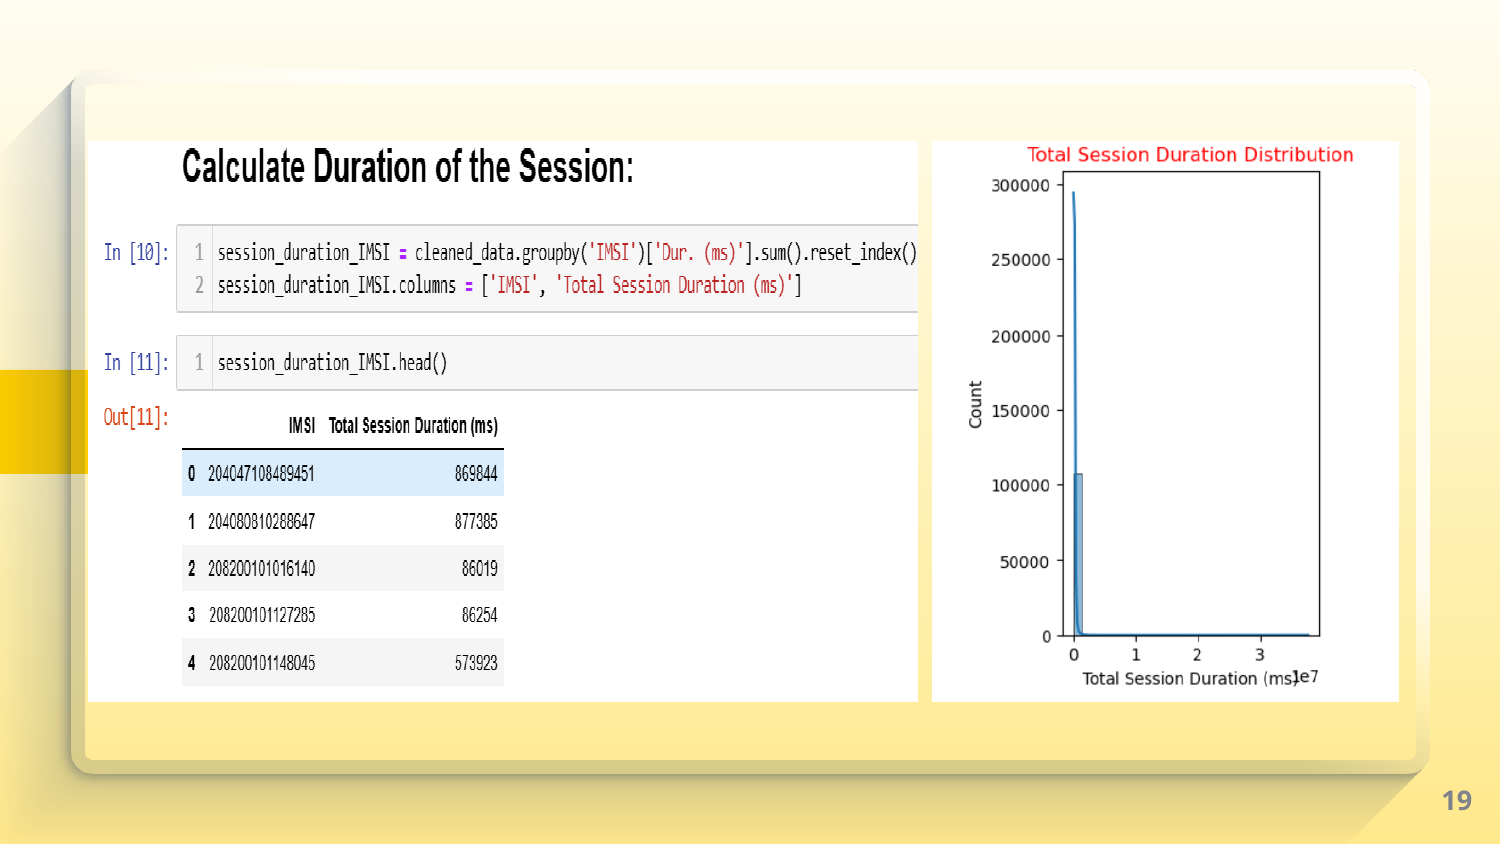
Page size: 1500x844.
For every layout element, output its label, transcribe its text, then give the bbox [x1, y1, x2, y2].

slide_number 19 [1414, 759, 1500, 844]
picture [0, 0, 1500, 844]
